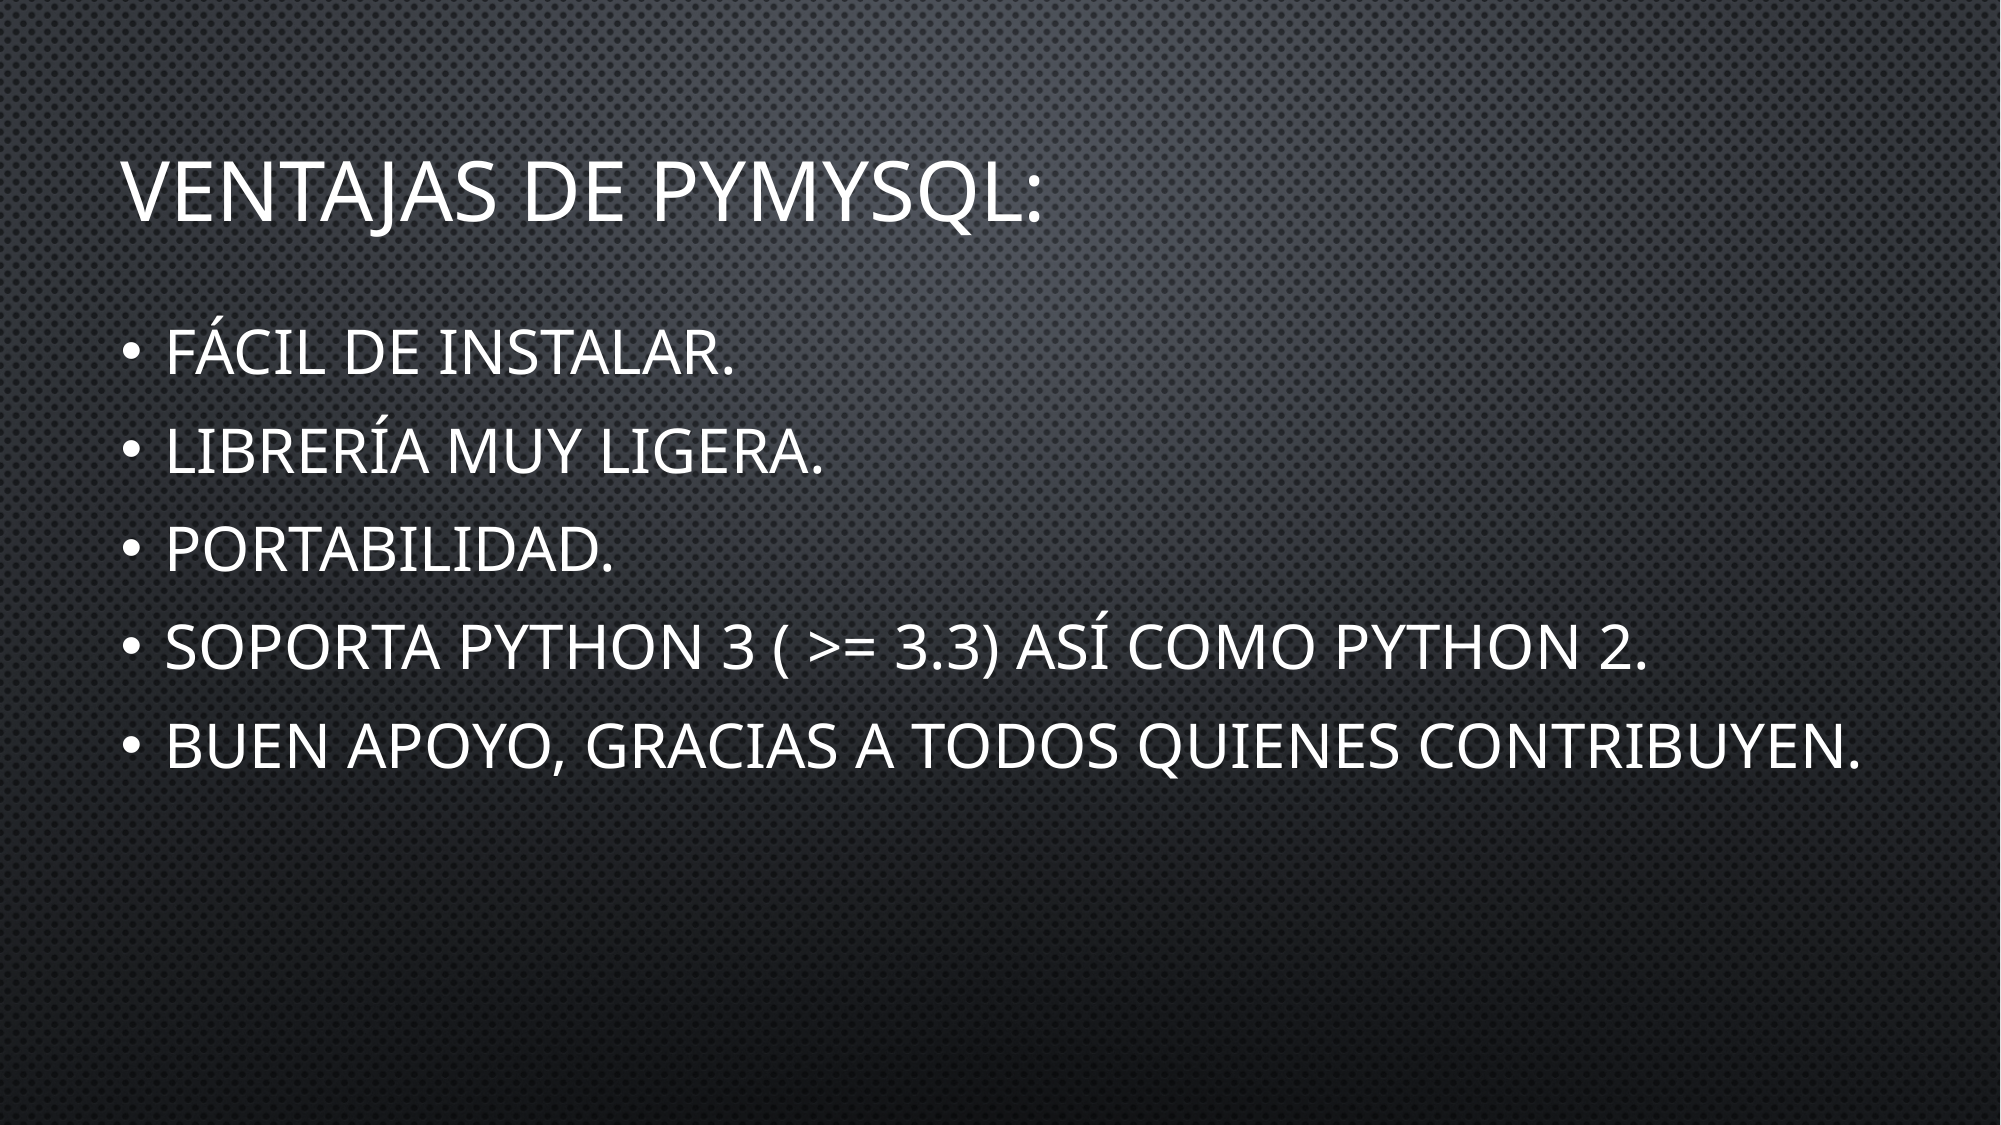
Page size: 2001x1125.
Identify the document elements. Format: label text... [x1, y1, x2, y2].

title Ventajas de pymysql: [105, 31, 1731, 290]
list Fácil de instalar. Librería muy ligera. Portabilidad. Soporta Python 3 ( >= 3.3) así como Python 2. Buen apoyo, gracias a todos quienes contribuyen. [105, 290, 1895, 803]
